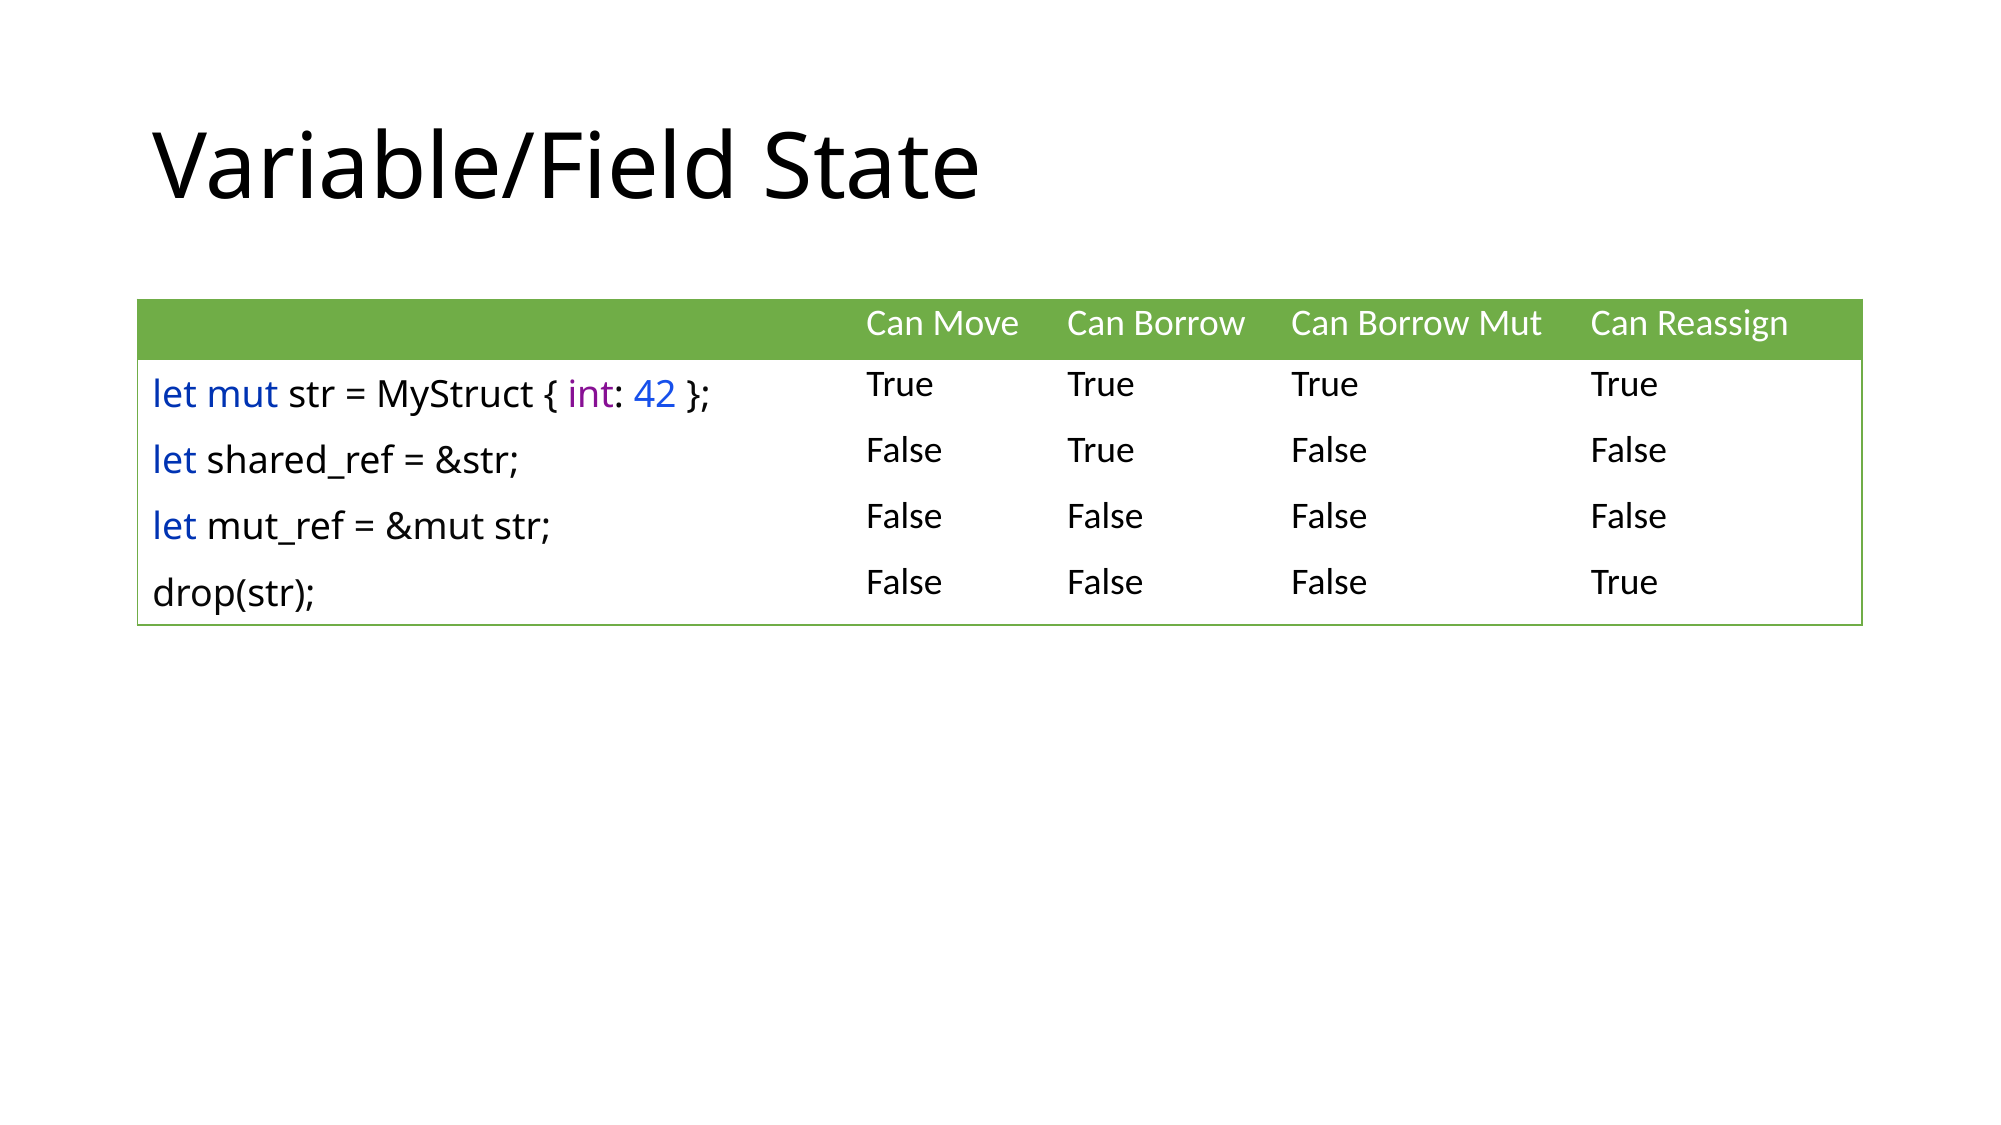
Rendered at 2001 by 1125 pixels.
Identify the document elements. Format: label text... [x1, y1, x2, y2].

table_header Can Borrow [1052, 300, 1276, 360]
table_cell True [1052, 426, 1276, 492]
table_header Can Borrow Mut [1276, 300, 1576, 360]
table_cell False [851, 426, 1052, 492]
table_cell False [1052, 492, 1276, 559]
table_cell True [1576, 360, 1861, 426]
table_cell False [851, 559, 1052, 624]
title Variable/Field State [137, 59, 1863, 278]
table_cell drop(str); [138, 559, 851, 624]
table_cell False [1576, 426, 1861, 492]
table_cell False [1576, 492, 1861, 559]
table_cell True [1576, 559, 1861, 624]
table_cell True [1276, 360, 1576, 426]
table_cell False [1276, 426, 1576, 492]
table_header Can Reassign [1576, 300, 1861, 360]
table_cell False [1052, 559, 1276, 624]
table_cell False [1276, 559, 1576, 624]
table_cell True [1052, 360, 1276, 426]
table_header Can Move [851, 300, 1052, 360]
table_header [138, 300, 851, 360]
table_cell True [851, 360, 1052, 426]
table_cell let shared_ref = &str; [138, 426, 851, 492]
table_cell let mut_ref = &mut str; [138, 492, 851, 559]
table_cell let mut str = MyStruct { int: 42 }; [138, 360, 851, 426]
table_cell False [851, 492, 1052, 559]
table_cell False [1276, 492, 1576, 559]
